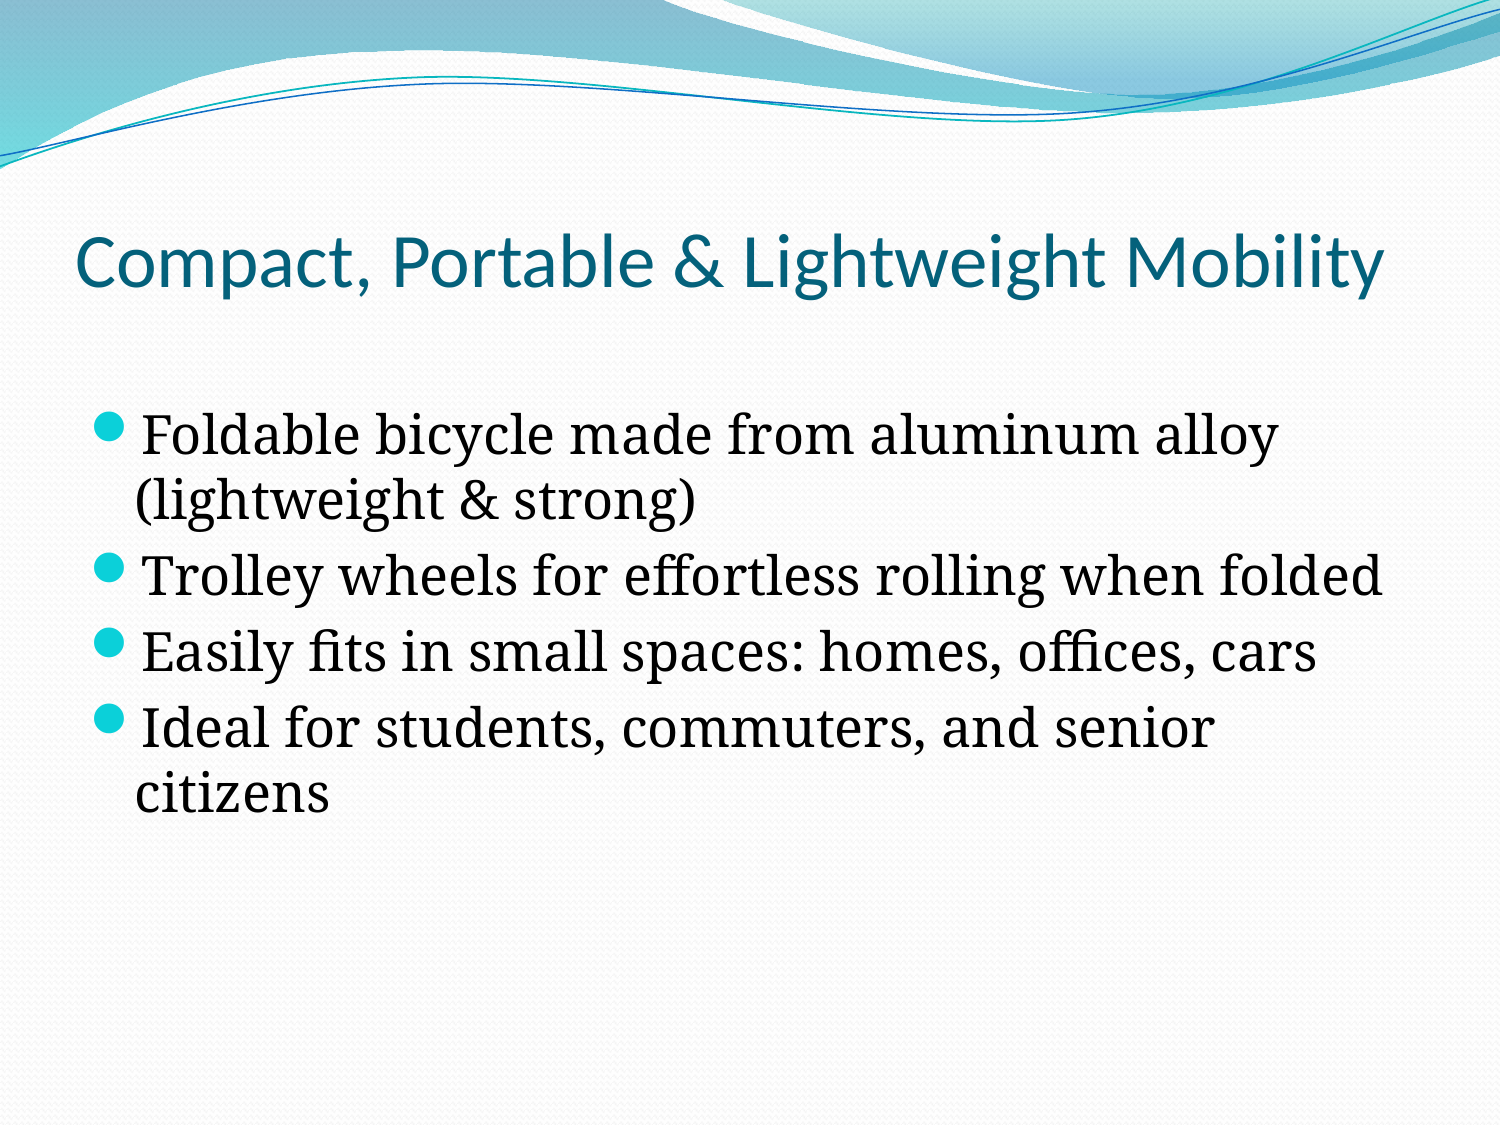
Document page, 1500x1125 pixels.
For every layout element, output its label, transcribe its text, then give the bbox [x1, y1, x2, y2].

title Compact, Portable & Lightweight Mobility [75, 115, 1425, 303]
list Foldable bicycle made from aluminum alloy (lightweight & strong) Trolley wheels for effortless rolling when folded Easily fits in small spaces: homes, offices, cars Ideal for students, commuters, and senior citizens [75, 317, 1425, 1038]
